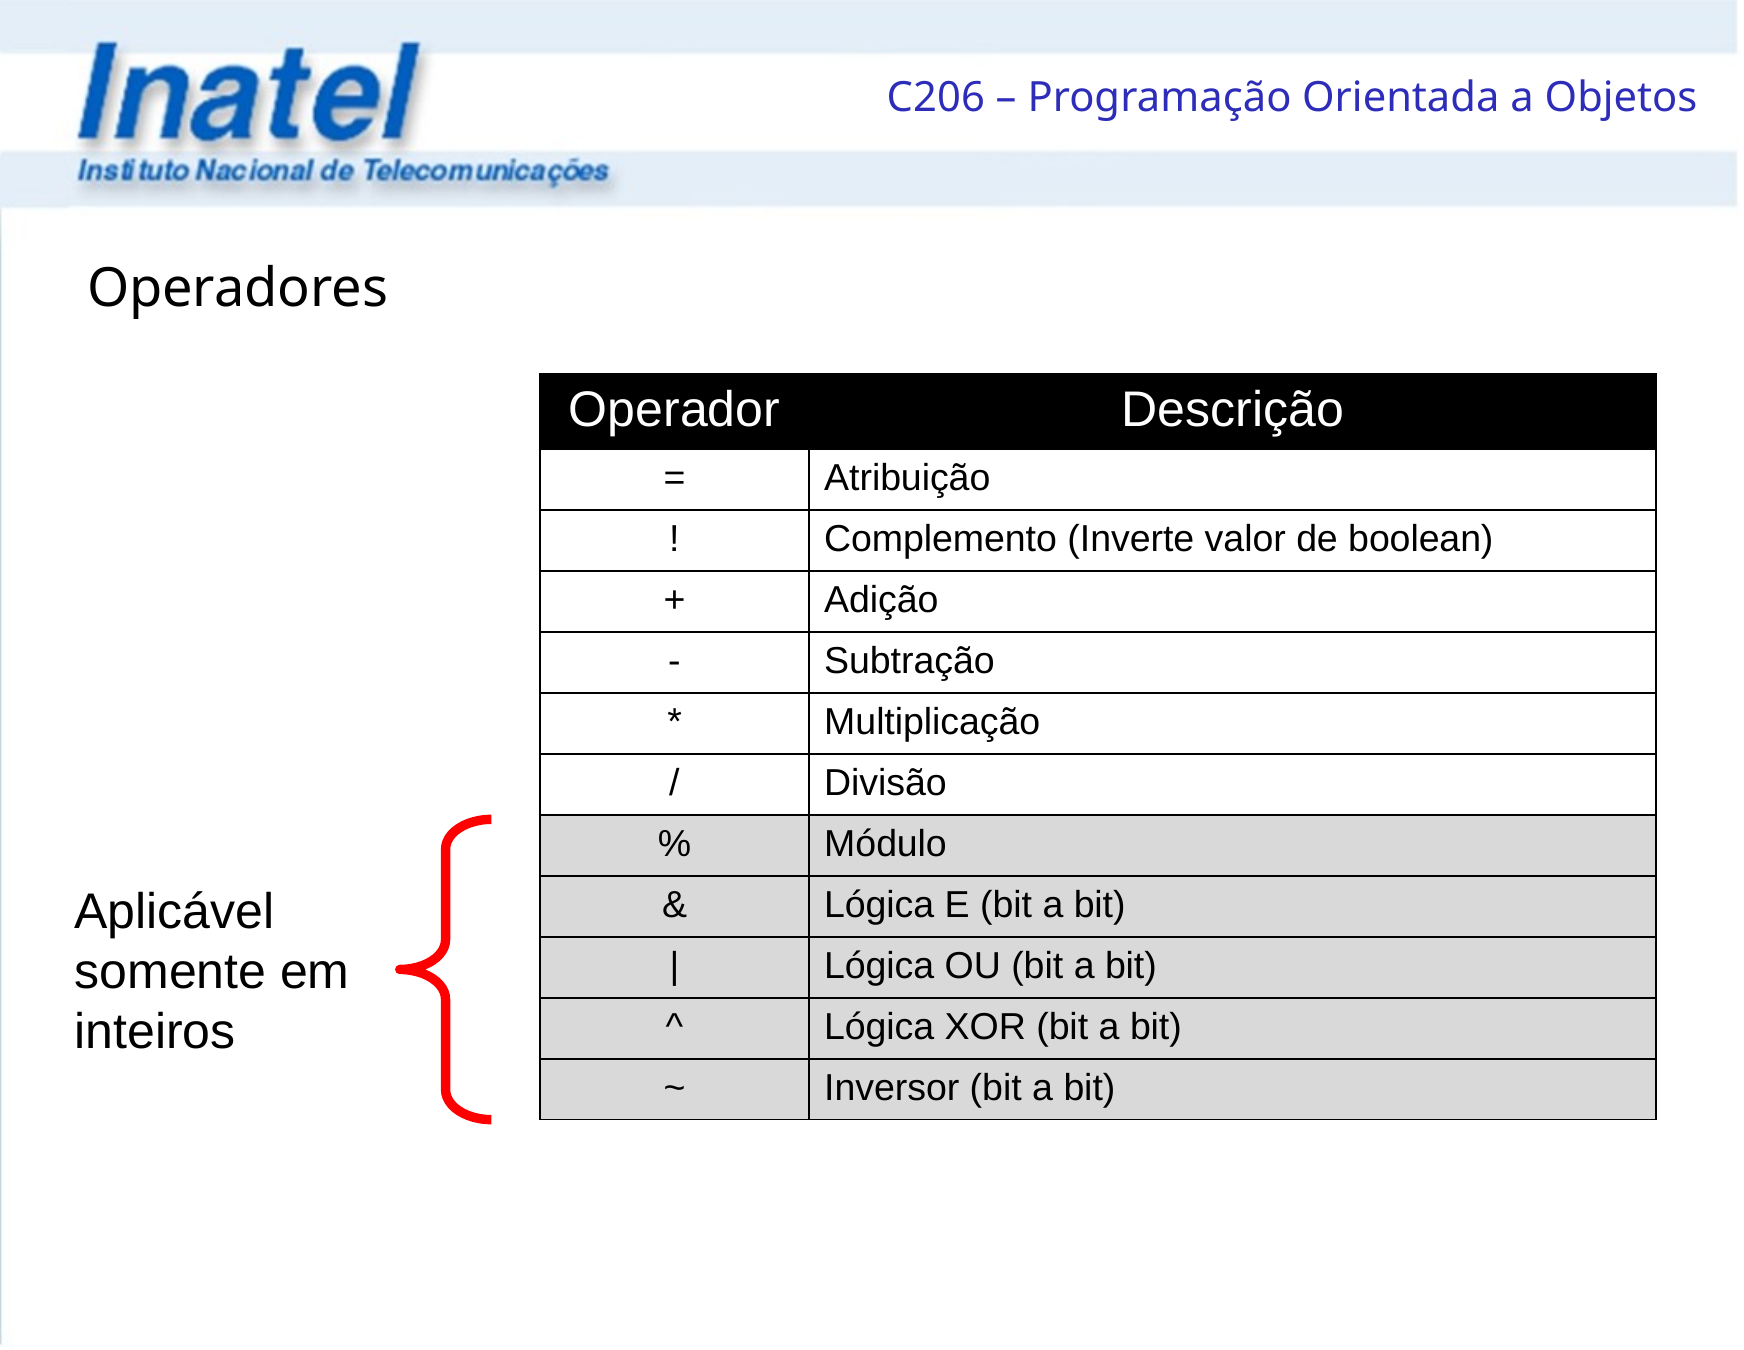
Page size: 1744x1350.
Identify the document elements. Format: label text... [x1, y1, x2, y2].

table_cell Multiplicação [810, 694, 1655, 753]
picture [0, 0, 1744, 1350]
table_cell Inversor (bit a bit) [810, 1060, 1655, 1119]
table_header Descrição [810, 375, 1655, 448]
table_cell ~ [541, 1060, 808, 1119]
table_cell Adição [810, 572, 1655, 631]
table_cell Lógica XOR (bit a bit) [810, 999, 1655, 1058]
table_cell Lógica E (bit a bit) [810, 877, 1655, 936]
table_cell Atribuição [810, 450, 1655, 509]
table_cell Módulo [810, 816, 1655, 875]
table_cell + [541, 572, 808, 631]
table_cell ^ [541, 999, 808, 1058]
table_cell / [541, 755, 808, 814]
table_cell * [541, 694, 808, 753]
table_cell Subtração [810, 633, 1655, 692]
table_cell % [541, 816, 808, 875]
table_cell Lógica OU (bit a bit) [810, 938, 1655, 997]
table_cell = [541, 450, 808, 509]
table_cell ! [541, 511, 808, 570]
table_header Operador [541, 375, 808, 448]
table_cell - [541, 633, 808, 692]
table_cell Complemento (Inverte valor de boolean) [810, 511, 1655, 570]
text_box [398, 818, 492, 1121]
table_cell | [541, 938, 808, 997]
text_box Operadores [87, 230, 1657, 339]
table_cell Divisão [810, 755, 1655, 814]
text_box Aplicável somente em inteiros [60, 871, 376, 1066]
table_cell & [541, 877, 808, 936]
